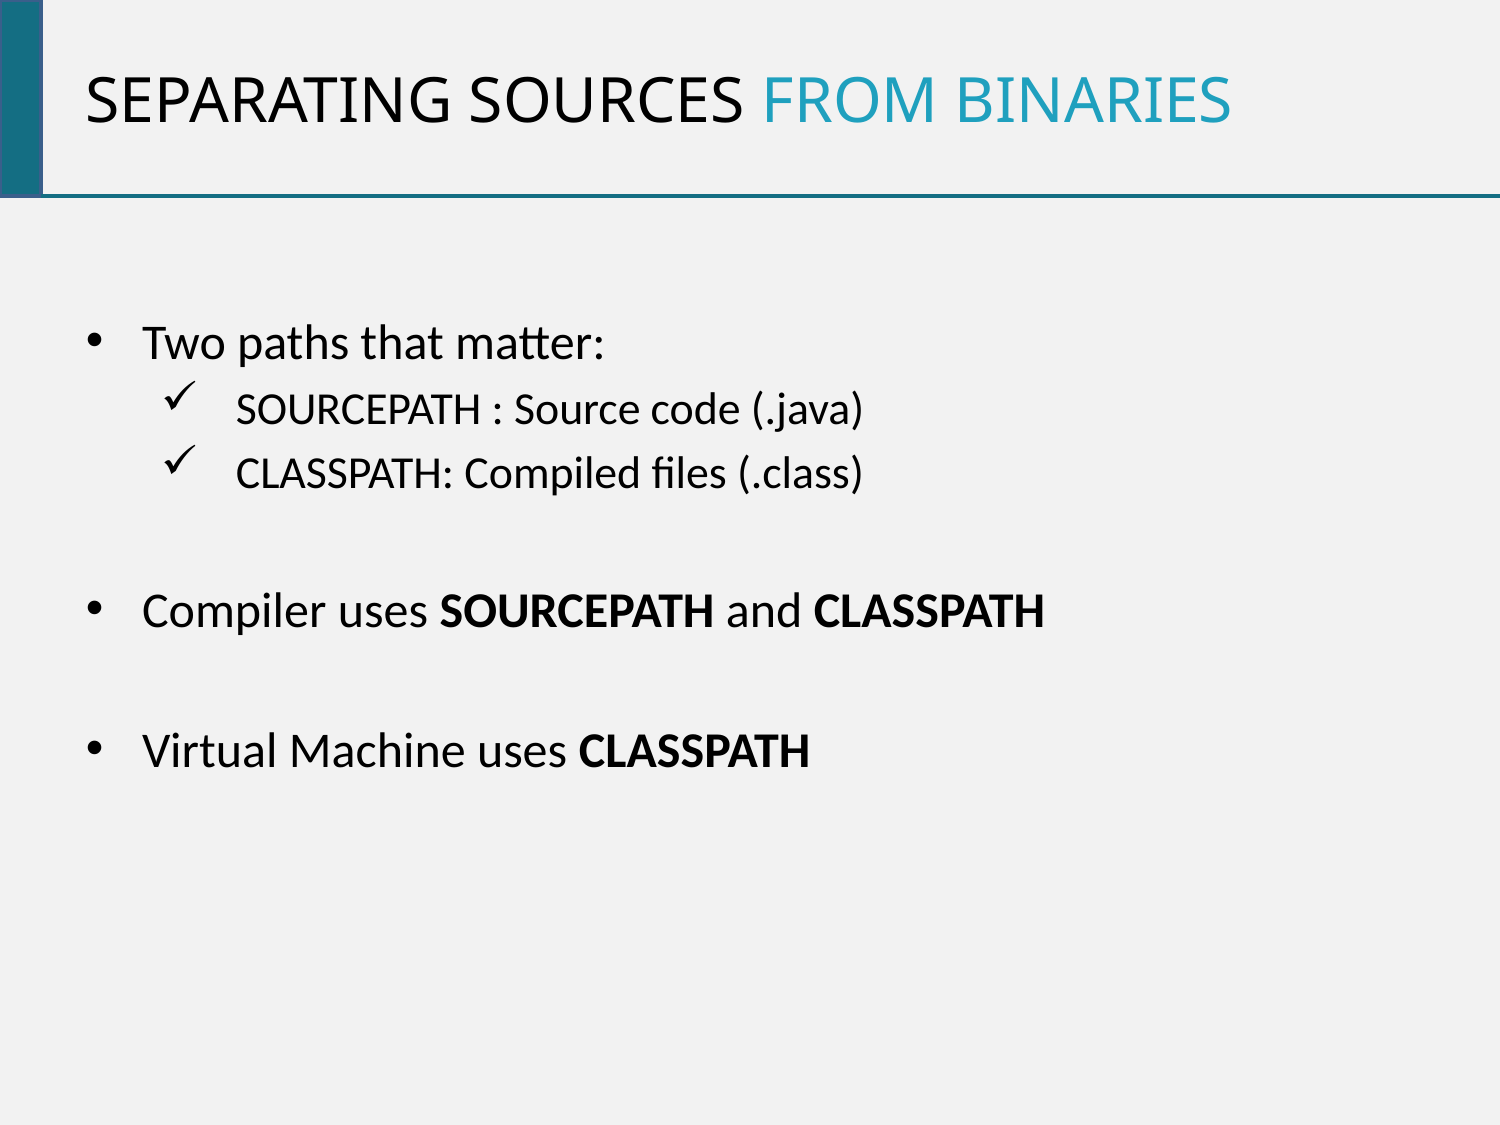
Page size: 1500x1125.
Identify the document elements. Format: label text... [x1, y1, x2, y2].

text_box [0, 0, 43, 198]
text_box Separating sources from binaries [70, 0, 1483, 194]
list Two paths that matter: SOURCEPATH : Source code (.java) CLASSPATH: Compiled files (.class) Compiler uses SOURCEPATH and CLASSPATH Virtual Machine uses CLASSPATH [70, 231, 1430, 1088]
